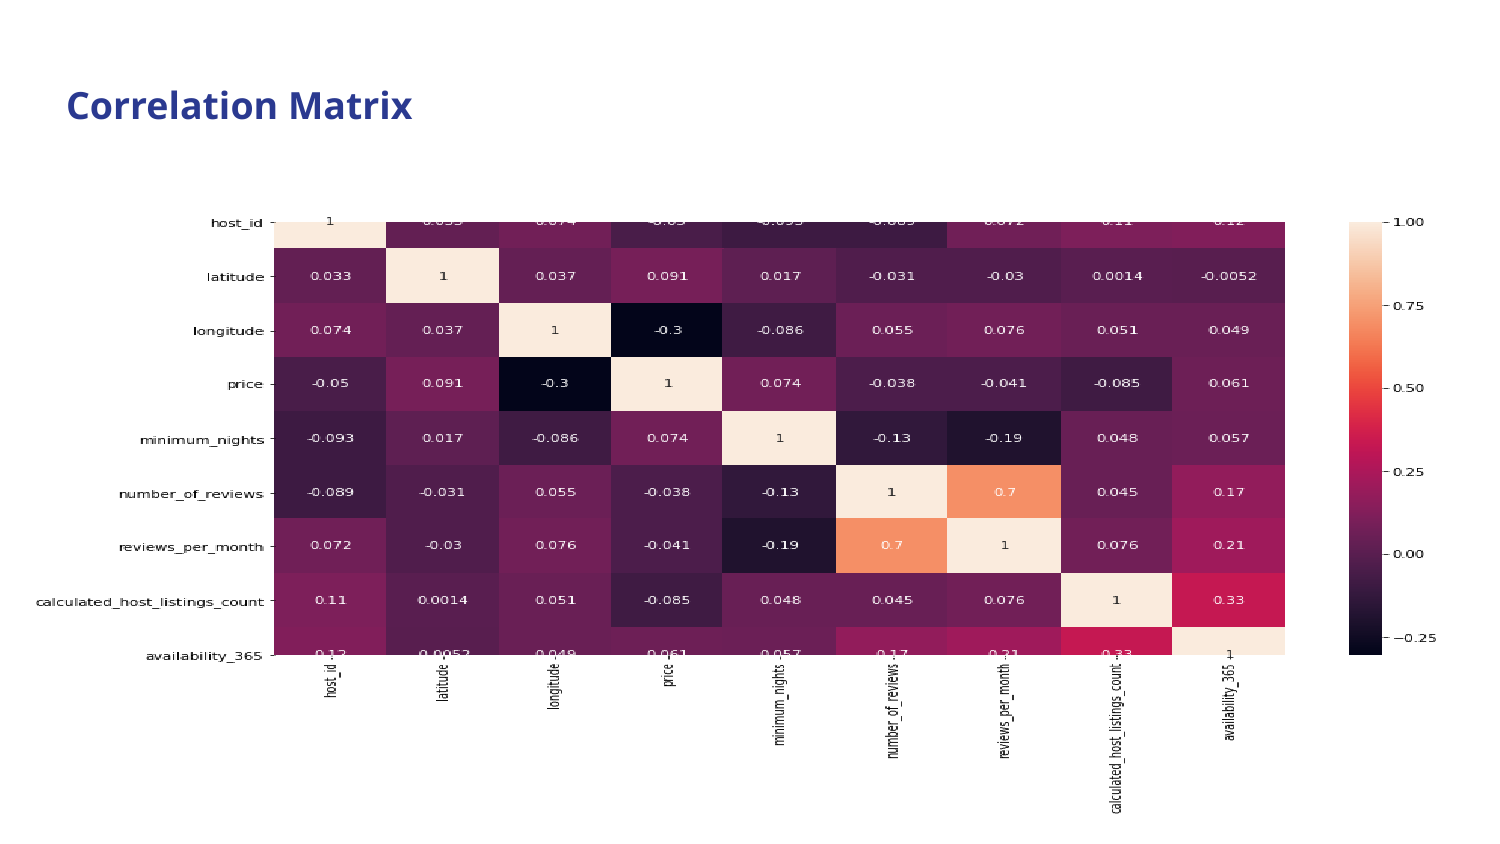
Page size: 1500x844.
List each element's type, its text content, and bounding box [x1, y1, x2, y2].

title Correlation Matrix [51, 67, 1449, 167]
picture [24, 210, 1450, 819]
